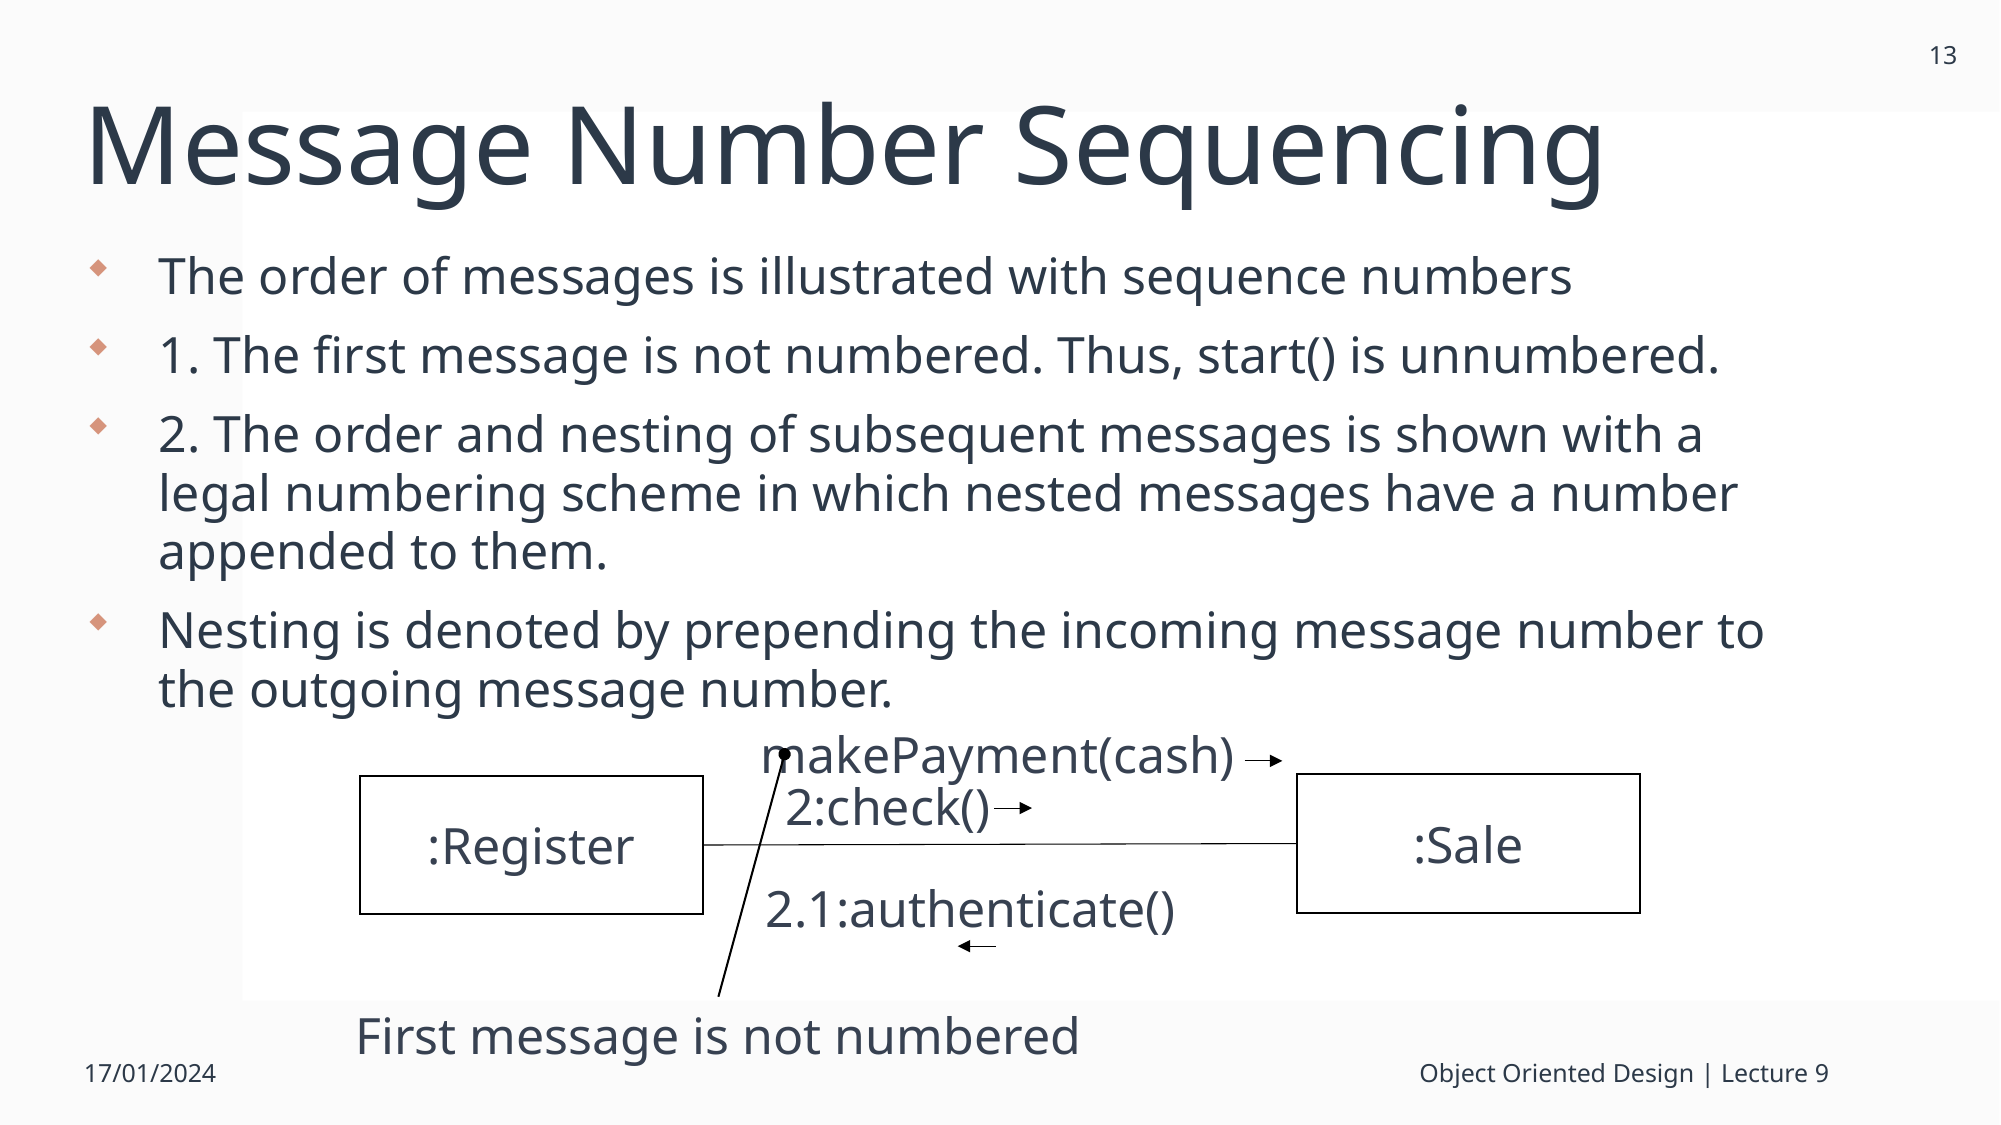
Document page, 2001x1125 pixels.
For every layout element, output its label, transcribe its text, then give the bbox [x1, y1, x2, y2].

title Message Number Sequencing [68, 59, 1799, 238]
slide_number 13 [1886, 0, 2000, 113]
list The order of messages is illustrated with sequence numbers 1. The first message is not numbered. Thus, start() is unnumbered. 2. The order and nesting of subsequent messages is shown with a legal numbering scheme in which nested messages have a number appended to them. Nesting is denoted by prepending the incoming message number to the outgoing message number. [68, 238, 1799, 1020]
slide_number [68, 1020, 519, 1125]
footer Object Oriented Design | Lecture 9 [618, 1020, 1845, 1125]
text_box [360, 716, 1640, 1073]
